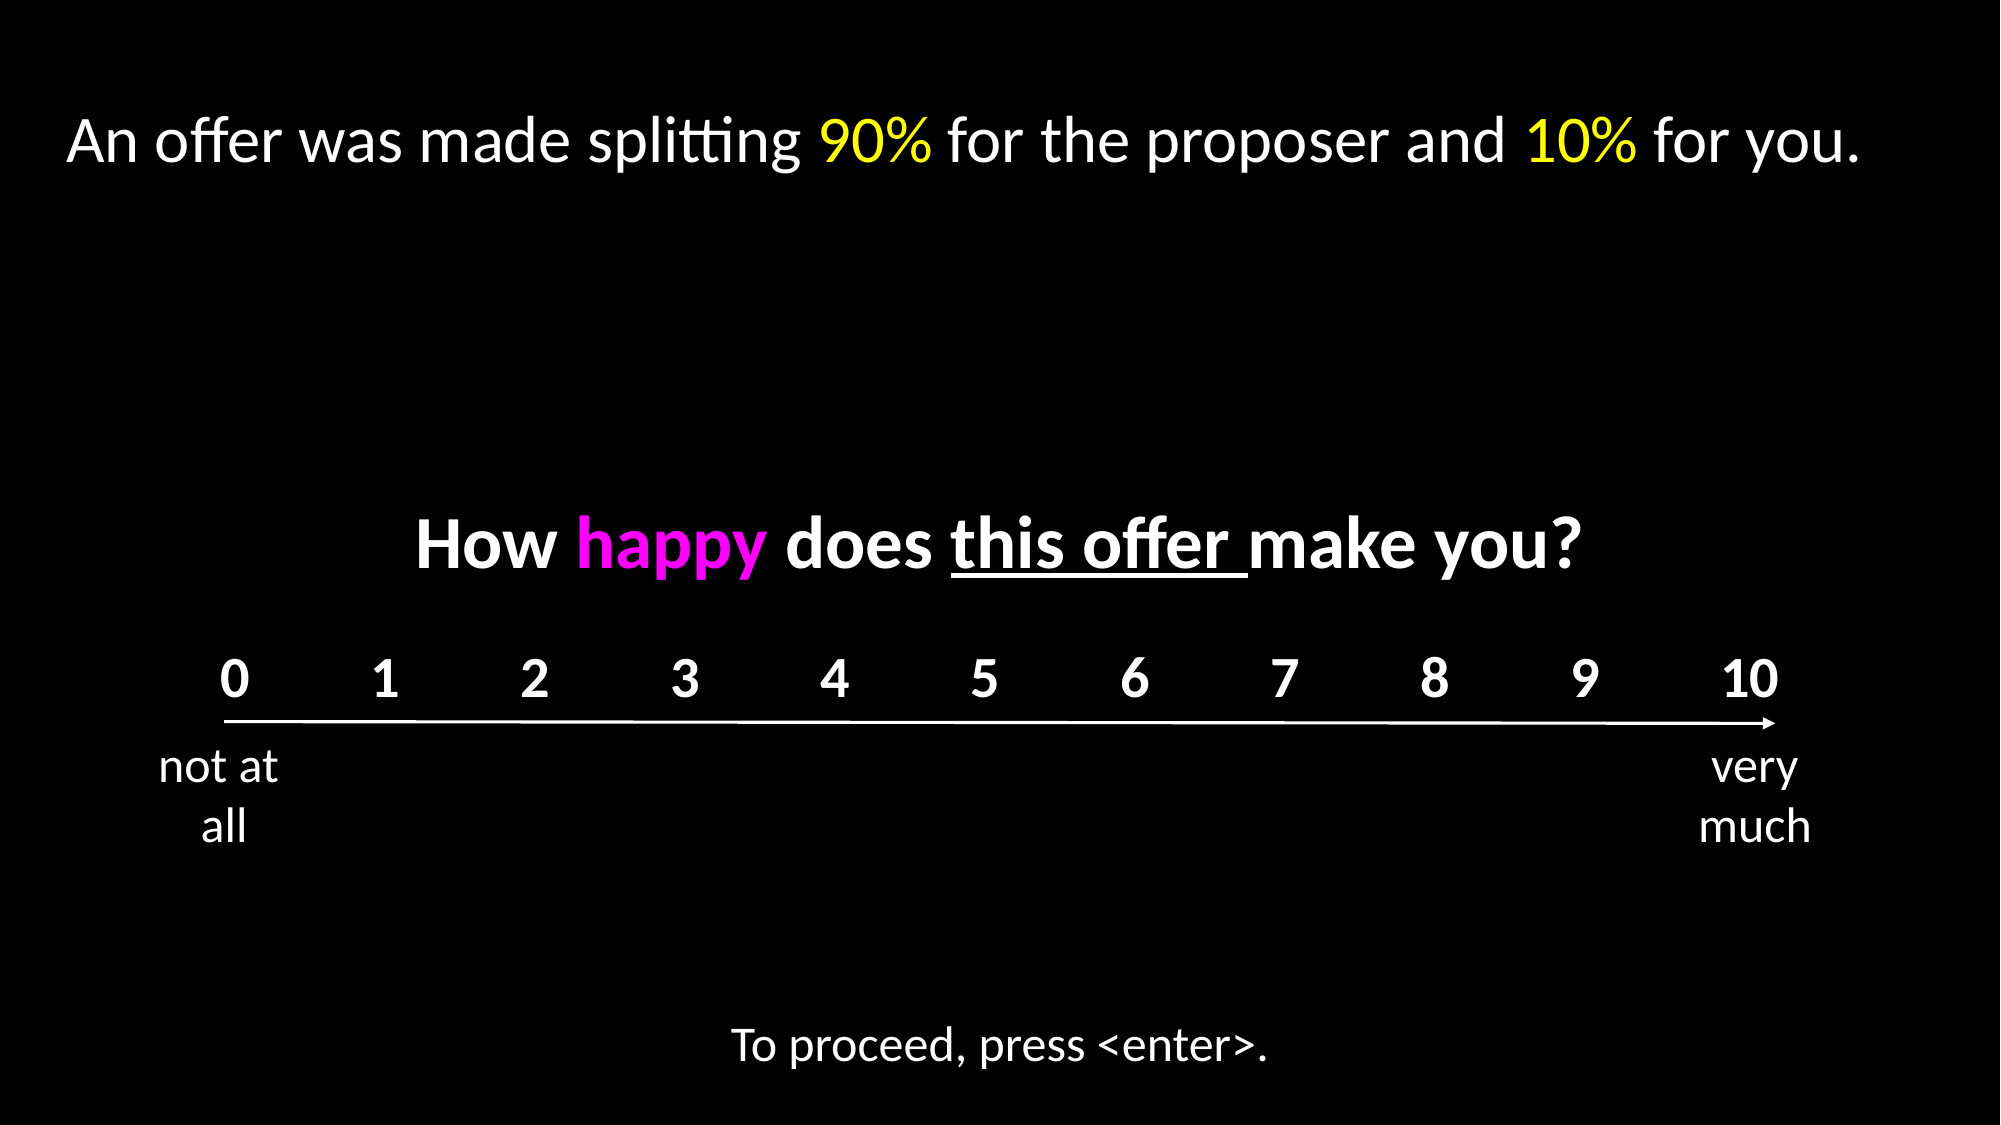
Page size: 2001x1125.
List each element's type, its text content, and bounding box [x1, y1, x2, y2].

text_box very much [1648, 724, 1862, 860]
text_box not at all [117, 724, 331, 860]
subtitle An offer was made splitting 90% for the proposer and 10% for you. How happy does this offer make you? 0 1 2 3 4 5 6 7 8 9 10 To proceed, press <enter>. [51, 48, 1949, 1091]
